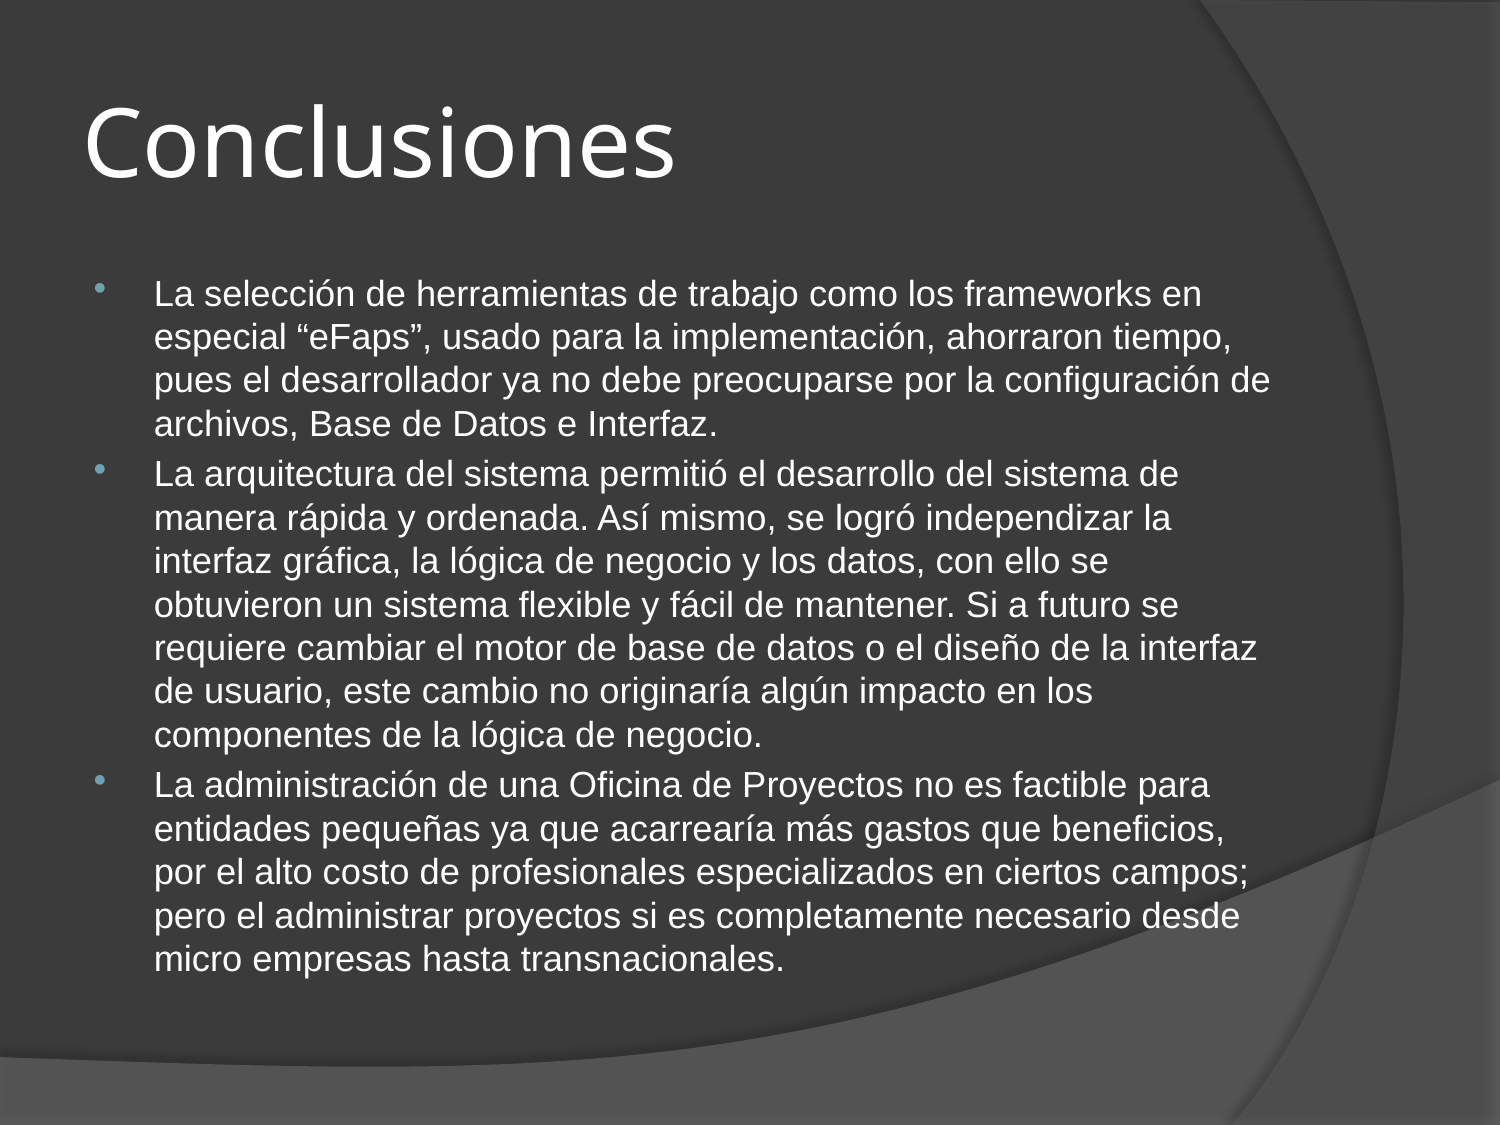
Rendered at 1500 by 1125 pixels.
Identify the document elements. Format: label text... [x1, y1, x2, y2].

title Conclusiones [75, 45, 1300, 233]
list La selección de herramientas de trabajo como los frameworks en especial “eFaps”, usado para la implementación, ahorraron tiempo, pues el desarrollador ya no debe preocuparse por la configuración de archivos, Base de Datos e Interfaz. La arquitectura del sistema permitió el desarrollo del sistema de manera rápida y ordenada. Así mismo, se logró independizar la interfaz gráfica, la lógica de negocio y los datos, con ello se obtuvieron un sistema flexible y fácil de mantener. Si a futuro se requiere cambiar el motor de base de datos o el diseño de la interfaz de usuario, este cambio no originaría algún impacto en los componentes de la lógica de negocio. La administración de una Oficina de Proyectos no es factible para entidades pequeñas ya que acarrearía más gastos que beneficios, por el alto costo de profesionales especializados en ciertos campos; pero el administrar proyectos si es completamente necesario desde micro empresas hasta transnacionales. [75, 262, 1300, 1005]
